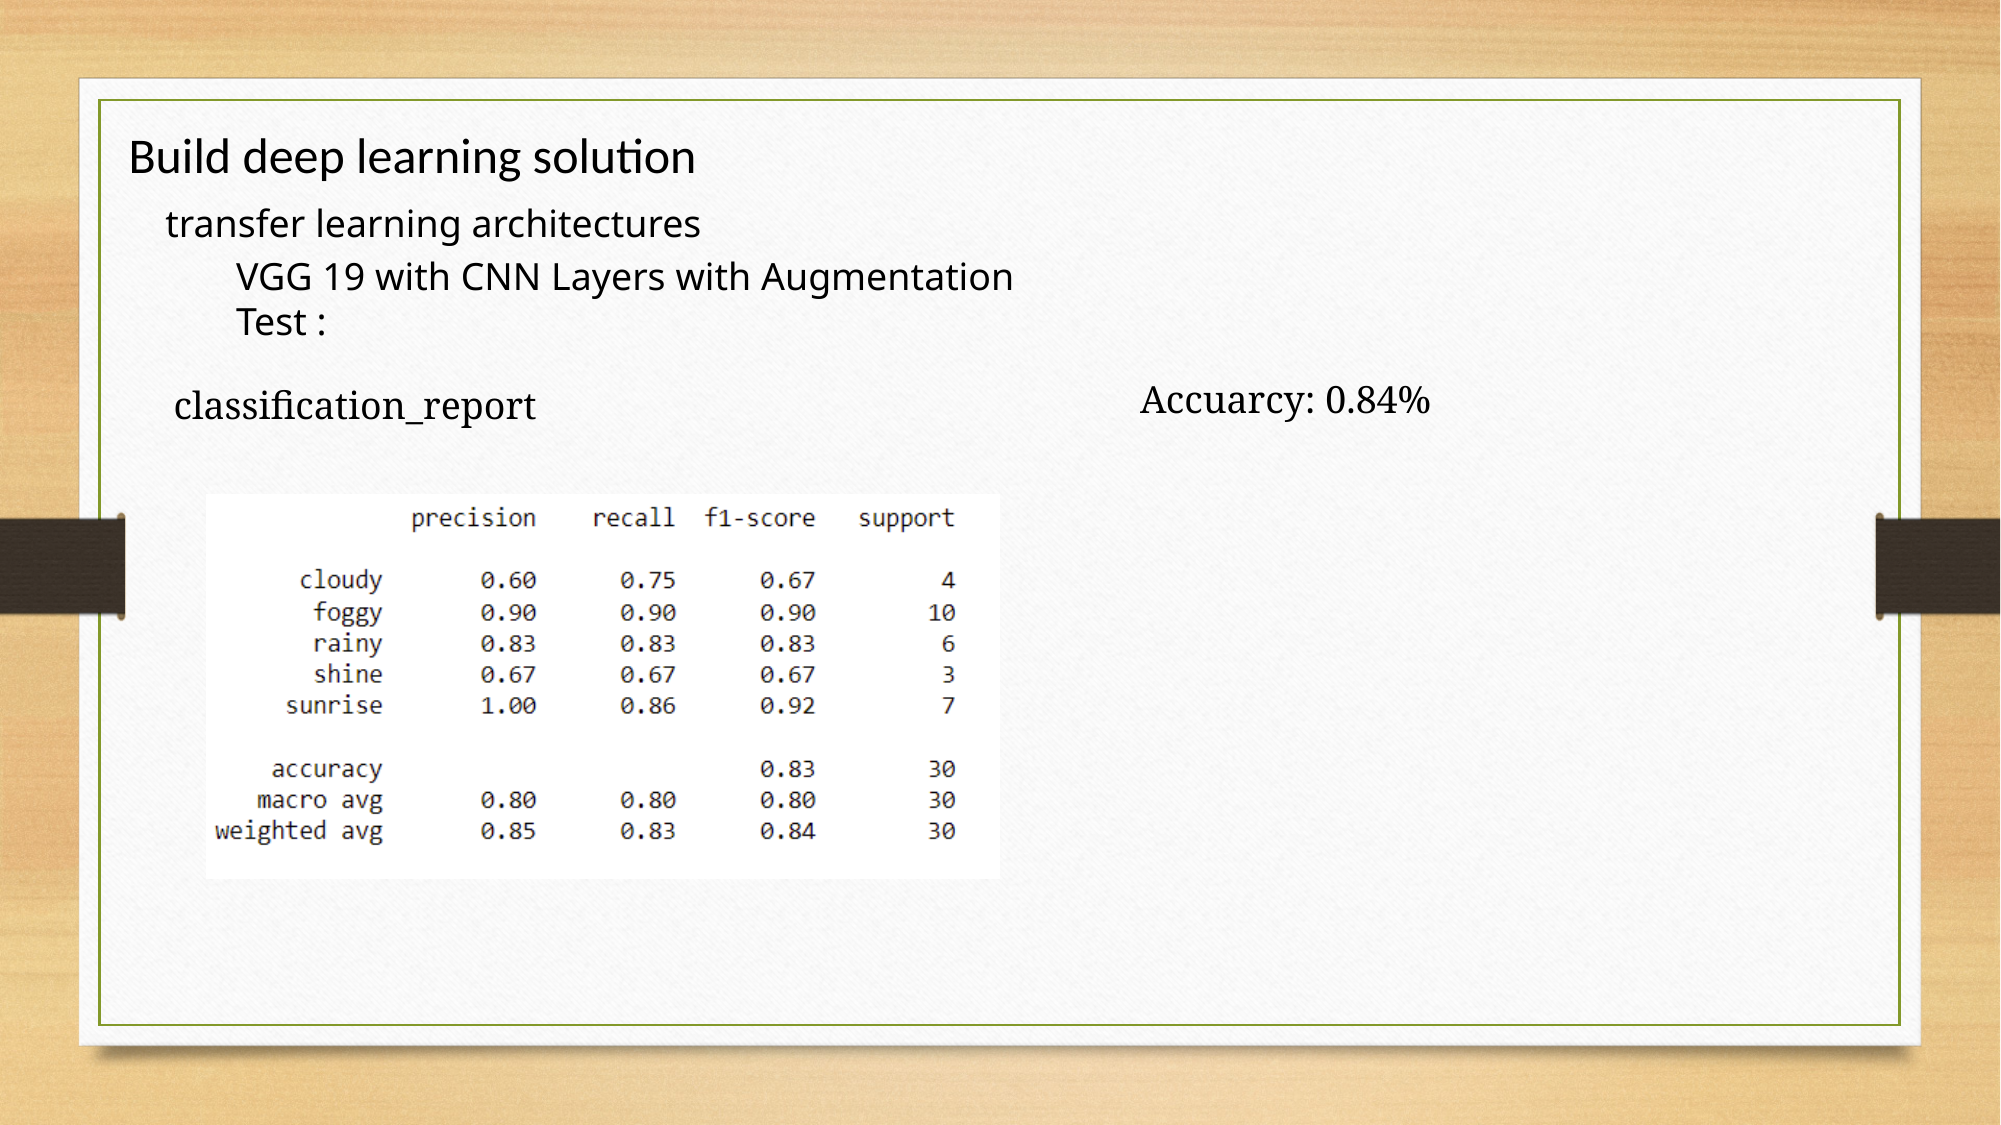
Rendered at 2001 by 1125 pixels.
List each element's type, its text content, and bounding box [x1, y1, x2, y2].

text_box Build deep learning solution [113, 116, 1118, 192]
picture [0, 0, 2001, 1125]
text_box VGG 19 with CNN Layers with Augmentation Test : [221, 245, 1225, 351]
text_box classification_report [158, 374, 1163, 434]
text_box transfer learning architectures [150, 192, 1155, 252]
text_box Accuarcy: 0.84% [1125, 368, 2000, 429]
